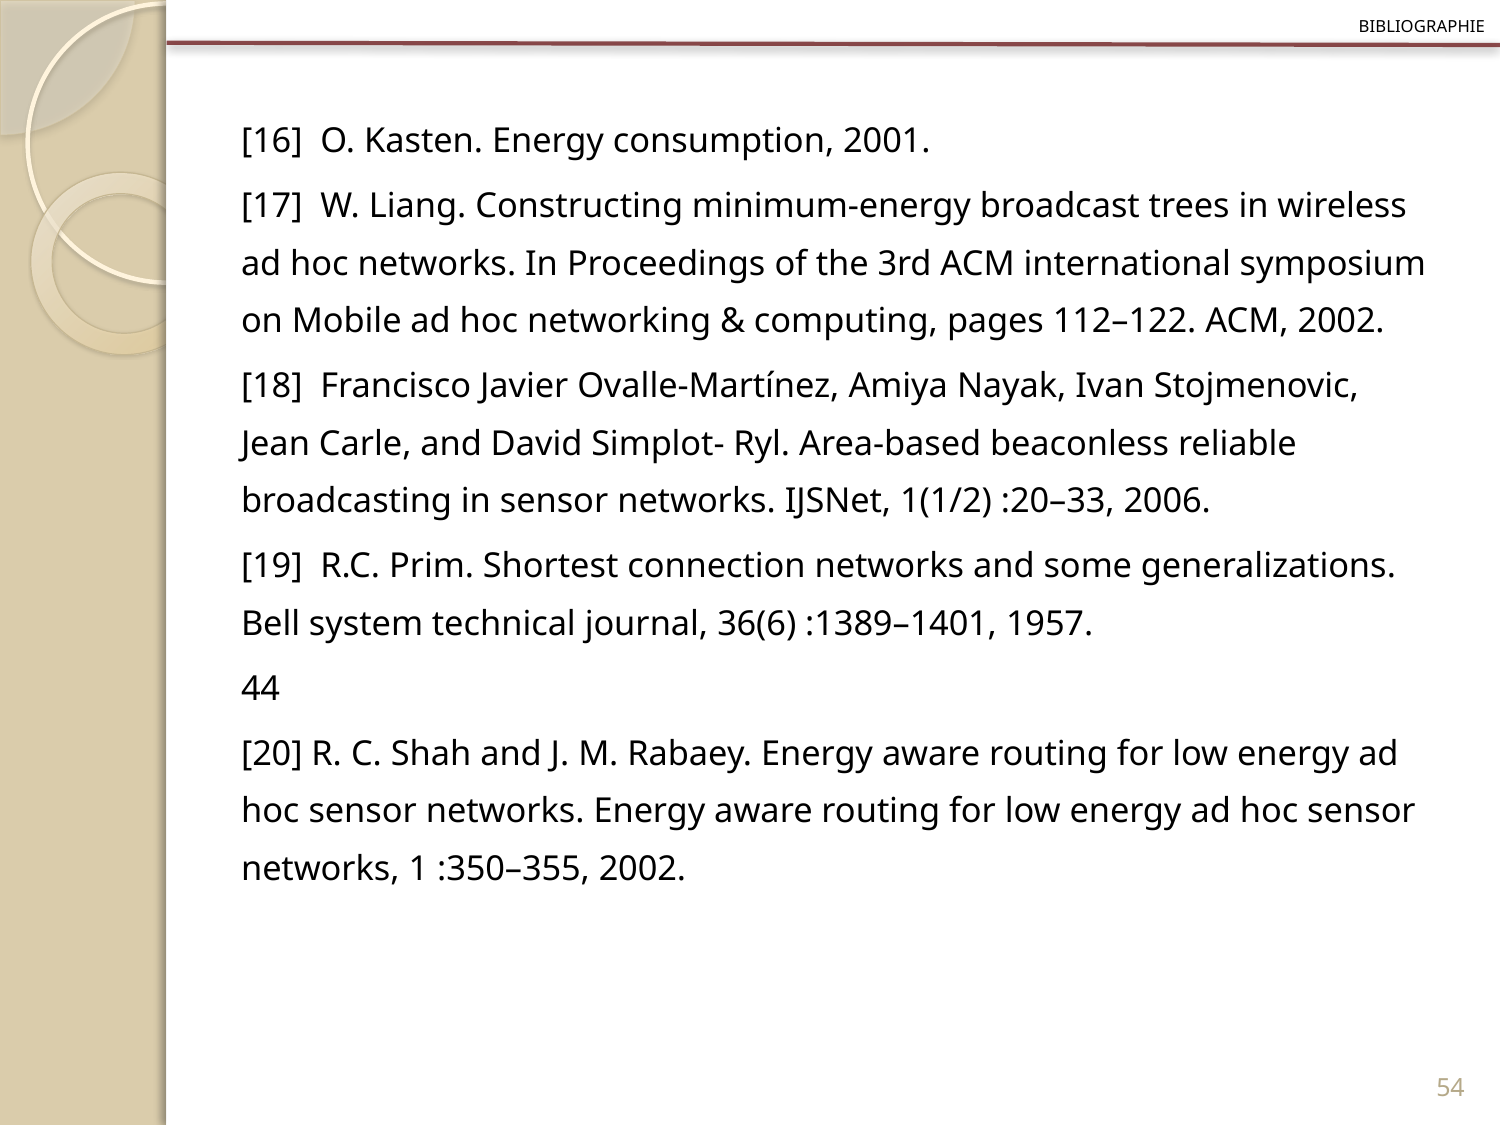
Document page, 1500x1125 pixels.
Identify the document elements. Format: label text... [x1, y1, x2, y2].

list Bibliographie [0, 0, 1500, 43]
list [16] O. Kasten. Energy consumption, 2001. [17] W. Liang. Constructing minimum-energy broadcast trees in wireless ad hoc networks. In Proceedings of the 3rd ACM international symposium on Mobile ad hoc networking & computing, pages 112–122. ACM, 2002. [18] Francisco Javier Ovalle-Martínez, Amiya Nayak, Ivan Stojmenovic, Jean Carle, and David Simplot- Ryl. Area-based beaconless reliable broadcasting in sensor networks. IJSNet, 1(1/2) :20–33, 2006. [19] R.C. Prim. Shortest connection networks and some generalizations. Bell system technical journal, 36(6) :1389–1401, 1957. 44 [20] R. C. Shah and J. M. Rabaey. Energy aware routing for low energy ad hoc sensor networks. Energy aware routing for low energy ad hoc sensor networks, 1 :350–355, 2002. [213, 94, 1444, 1009]
slide_number 54 [1413, 1034, 1488, 1113]
